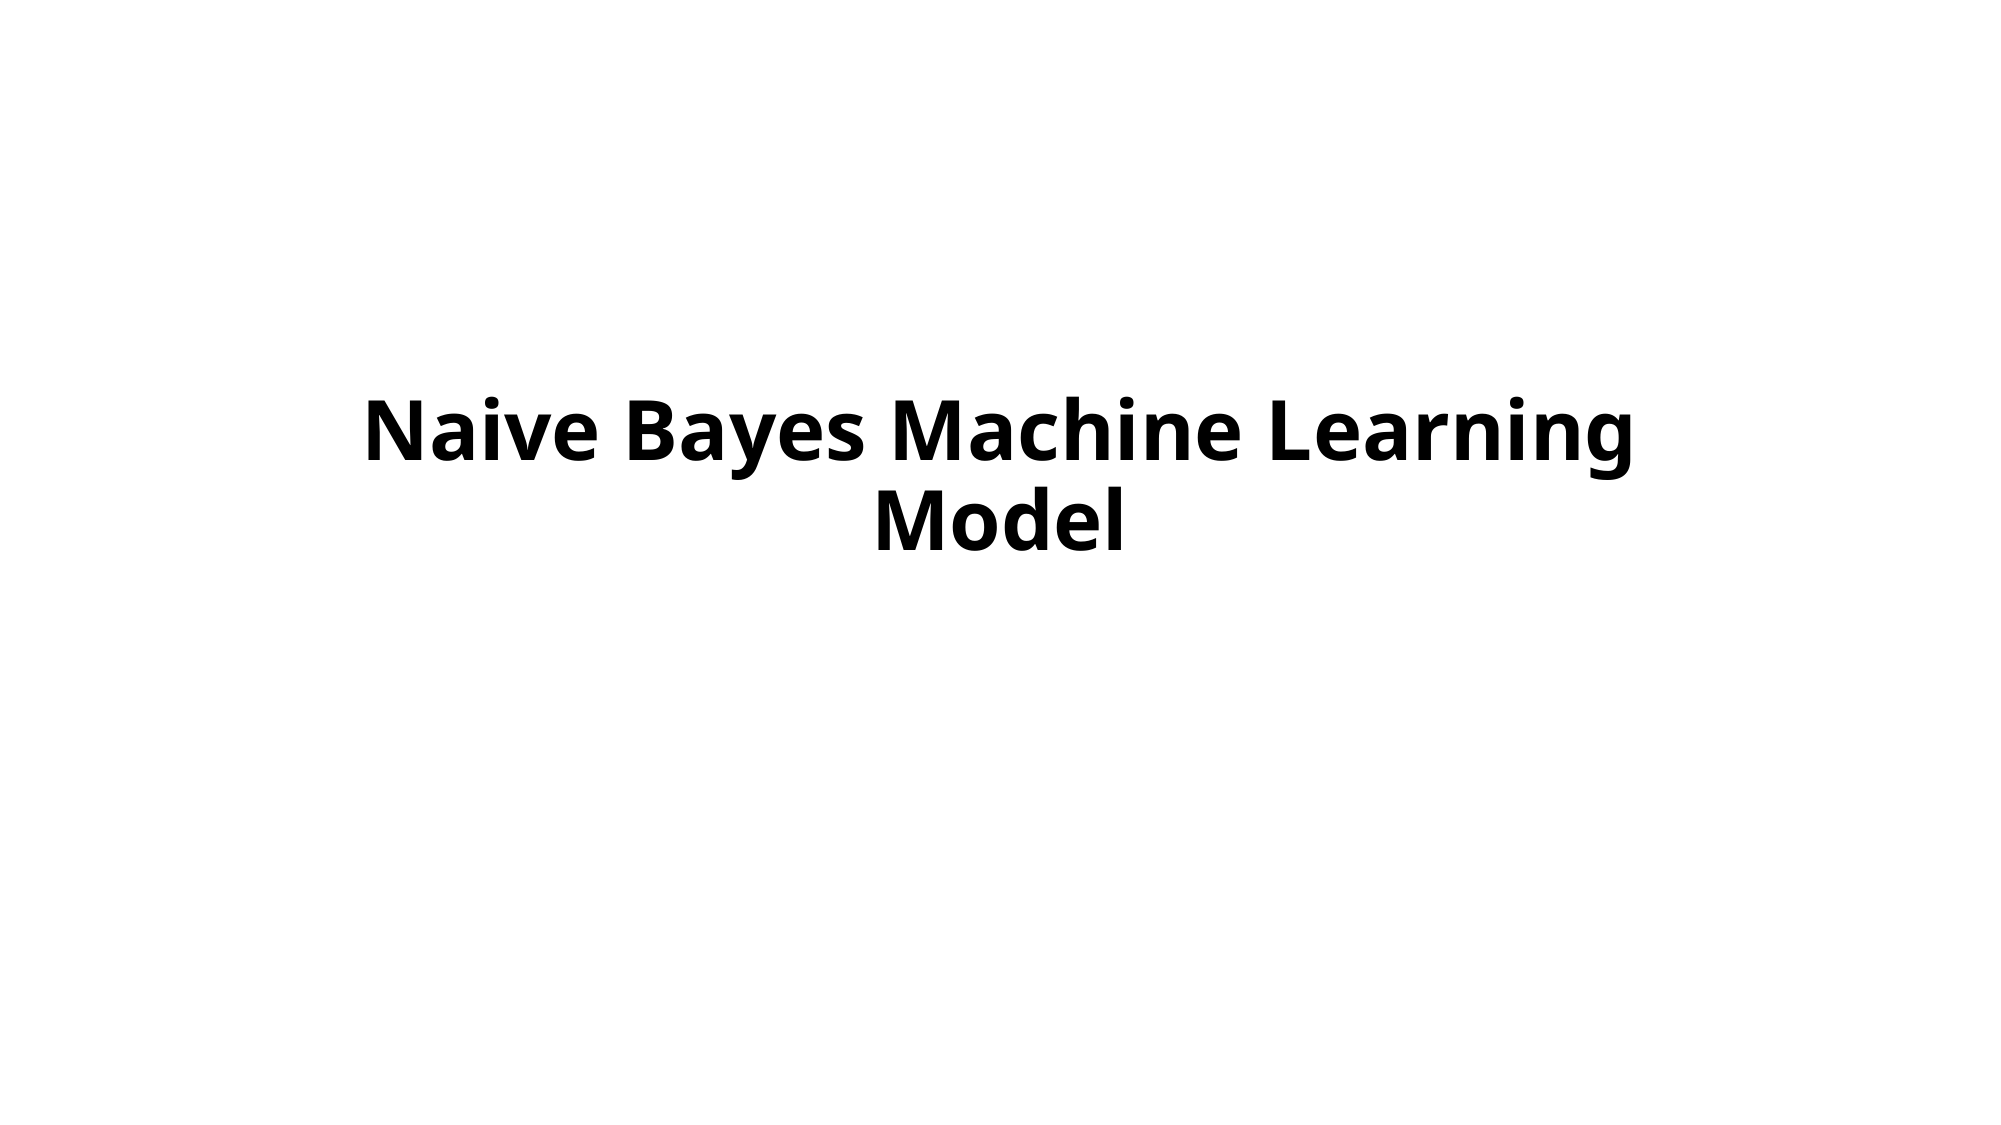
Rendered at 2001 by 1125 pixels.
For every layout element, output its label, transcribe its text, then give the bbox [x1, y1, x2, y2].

title Naive Bayes Machine Learning Model [249, 184, 1750, 576]
